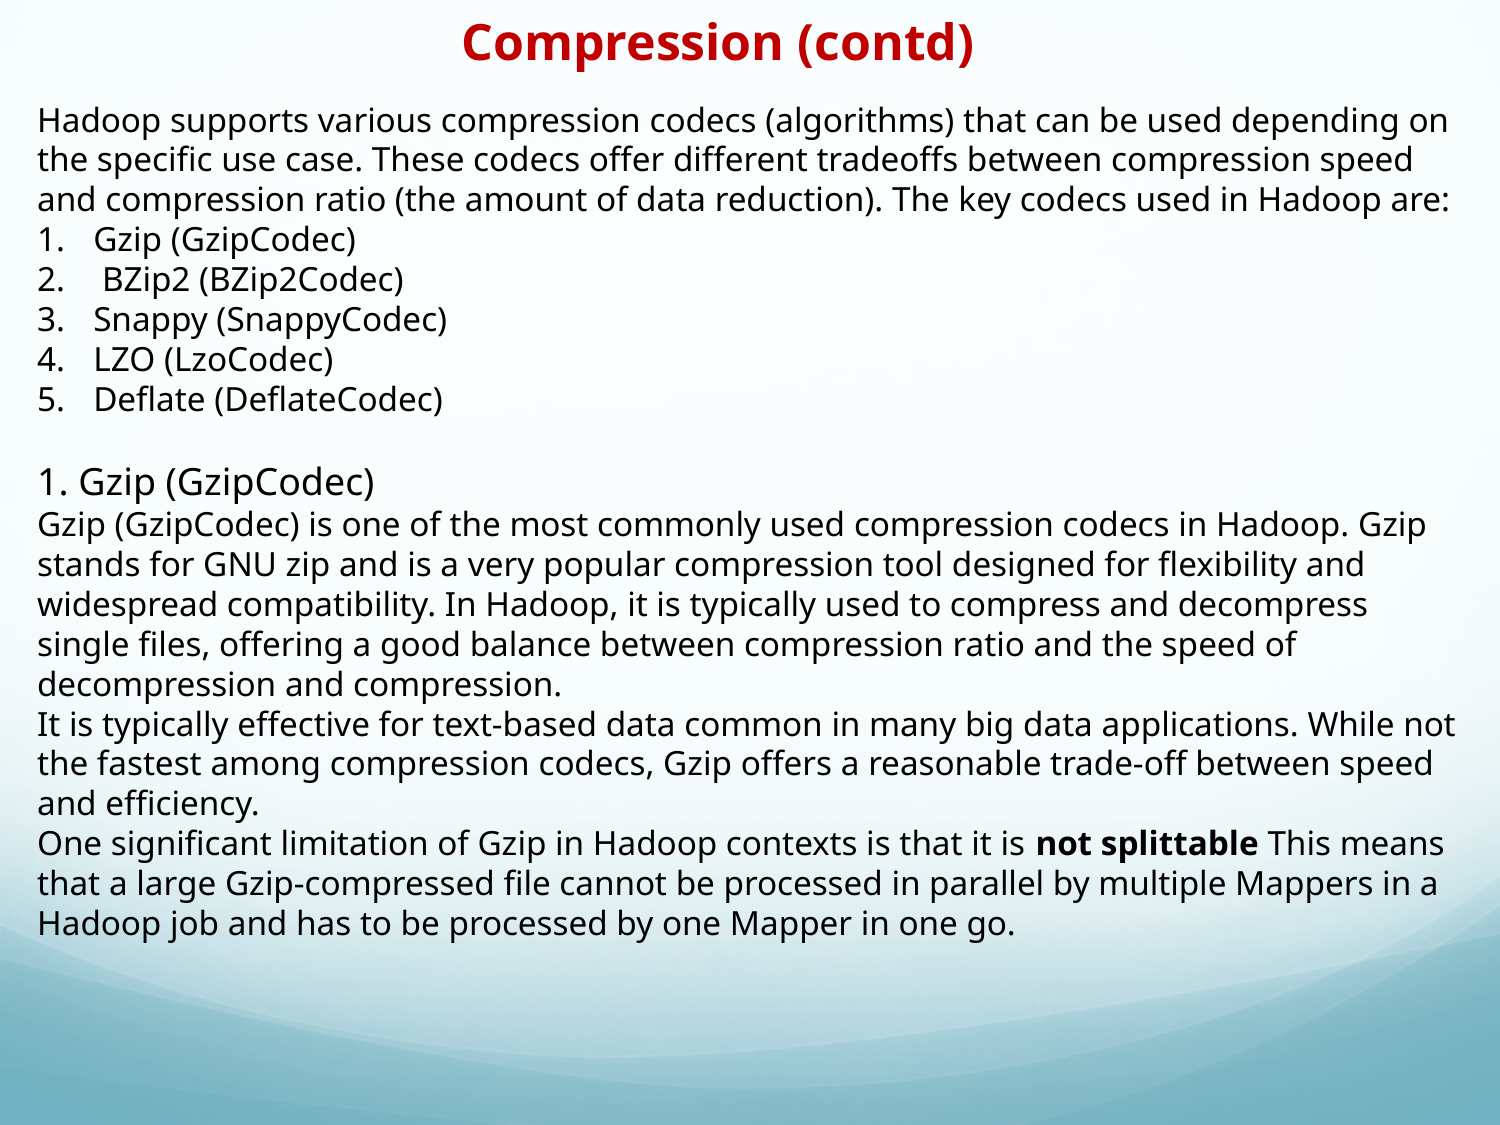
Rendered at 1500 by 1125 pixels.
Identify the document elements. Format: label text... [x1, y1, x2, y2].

text_box Compression (contd) [446, 2, 1113, 78]
text_box Hadoop supports various compression codecs (algorithms) that can be used depending on the specific use case. These codecs offer different tradeoffs between compression speed and compression ratio (the amount of data reduction). The key codecs used in Hadoop are: Gzip (GzipCodec) BZip2 (BZip2Codec) Snappy (SnappyCodec) LZO (LzoCodec) Deflate (DeflateCodec) 1. Gzip (GzipCodec) Gzip (GzipCodec) is one of the most commonly used compression codecs in Hadoop. Gzip stands for GNU zip and is a very popular compression tool designed for flexibility and widespread compatibility. In Hadoop, it is typically used to compress and decompress single files, offering a good balance between compression ratio and the speed of decompression and compression. It is typically effective for text-based data common in many big data applications. While not the fastest among compression codecs, Gzip offers a reasonable trade-off between speed and efficiency. One significant limitation of Gzip in Hadoop contexts is that it is not splittable This means that a large Gzip-compressed file cannot be processed in parallel by multiple Mappers in a Hadoop job and has to be processed by one Mapper in one go. [22, 91, 1480, 950]
